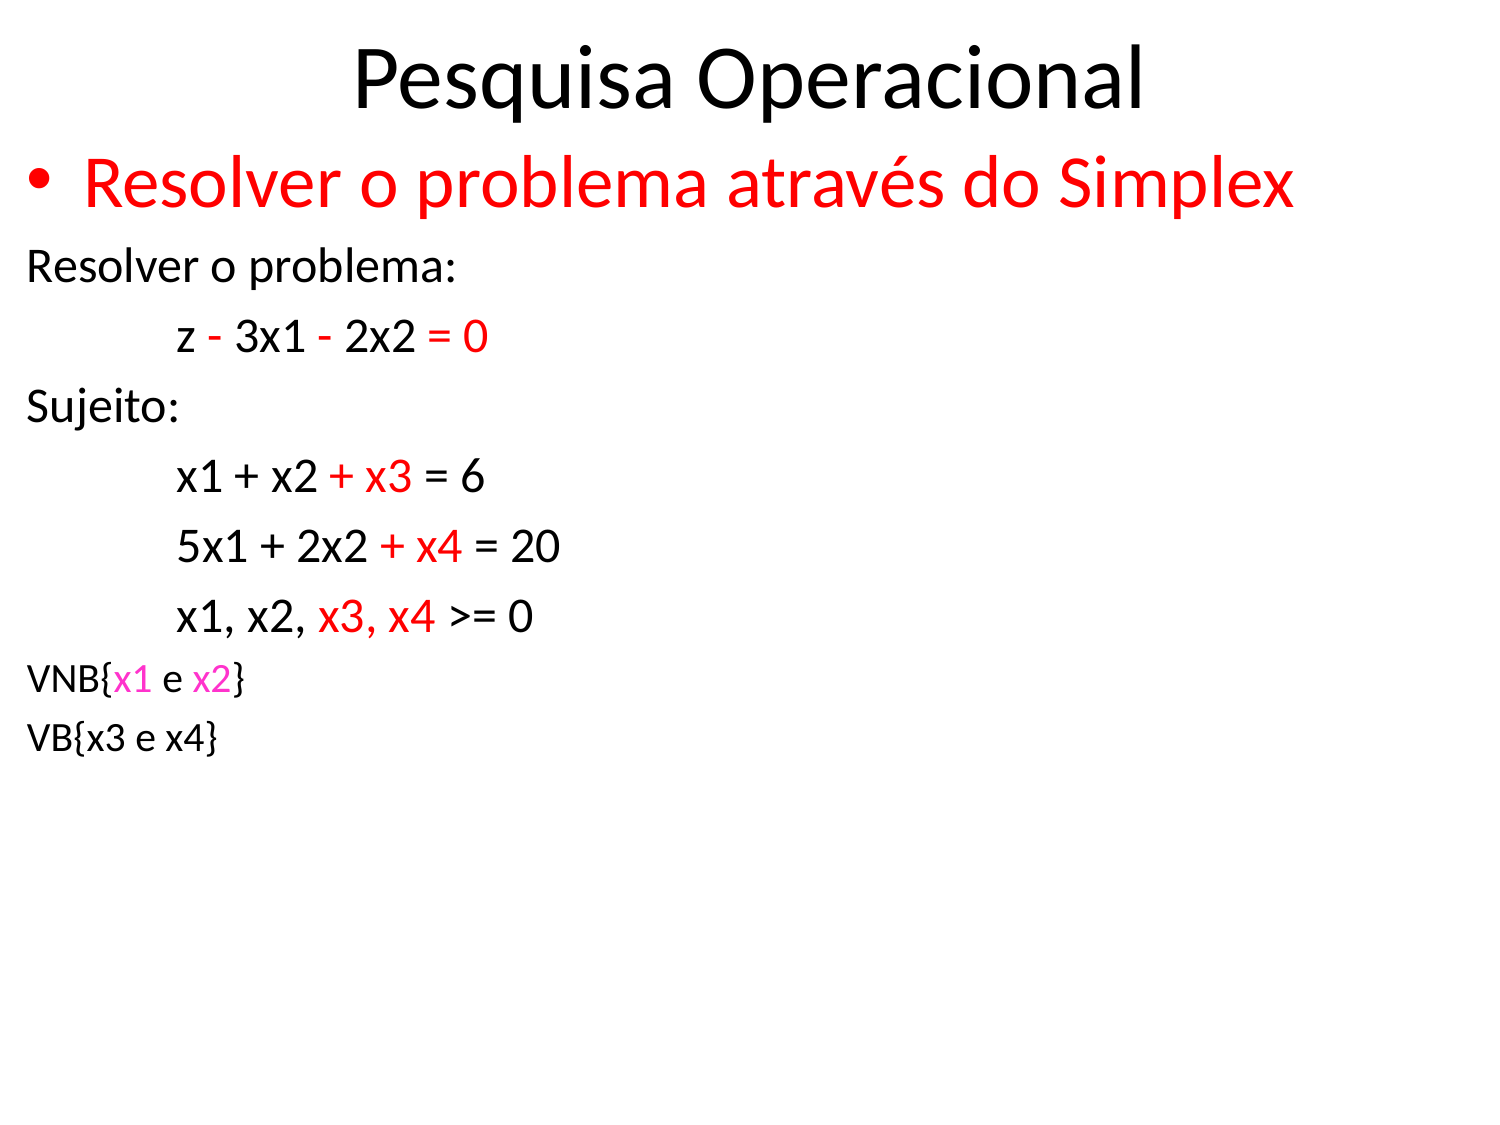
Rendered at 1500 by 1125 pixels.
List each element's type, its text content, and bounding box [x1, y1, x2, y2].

title Pesquisa Operacional [75, 7, 1425, 138]
list Resolver o problema através do Simplex Resolver o problema: z - 3x1 - 2x2 = 0 Sujeito: x1 + x2 + x3 = 6 5x1 + 2x2 + x4 = 20 x1, x2, x3, x4 >= 0 VNB{x1 e x2} VB{x3 e x4} [11, 125, 1495, 1114]
